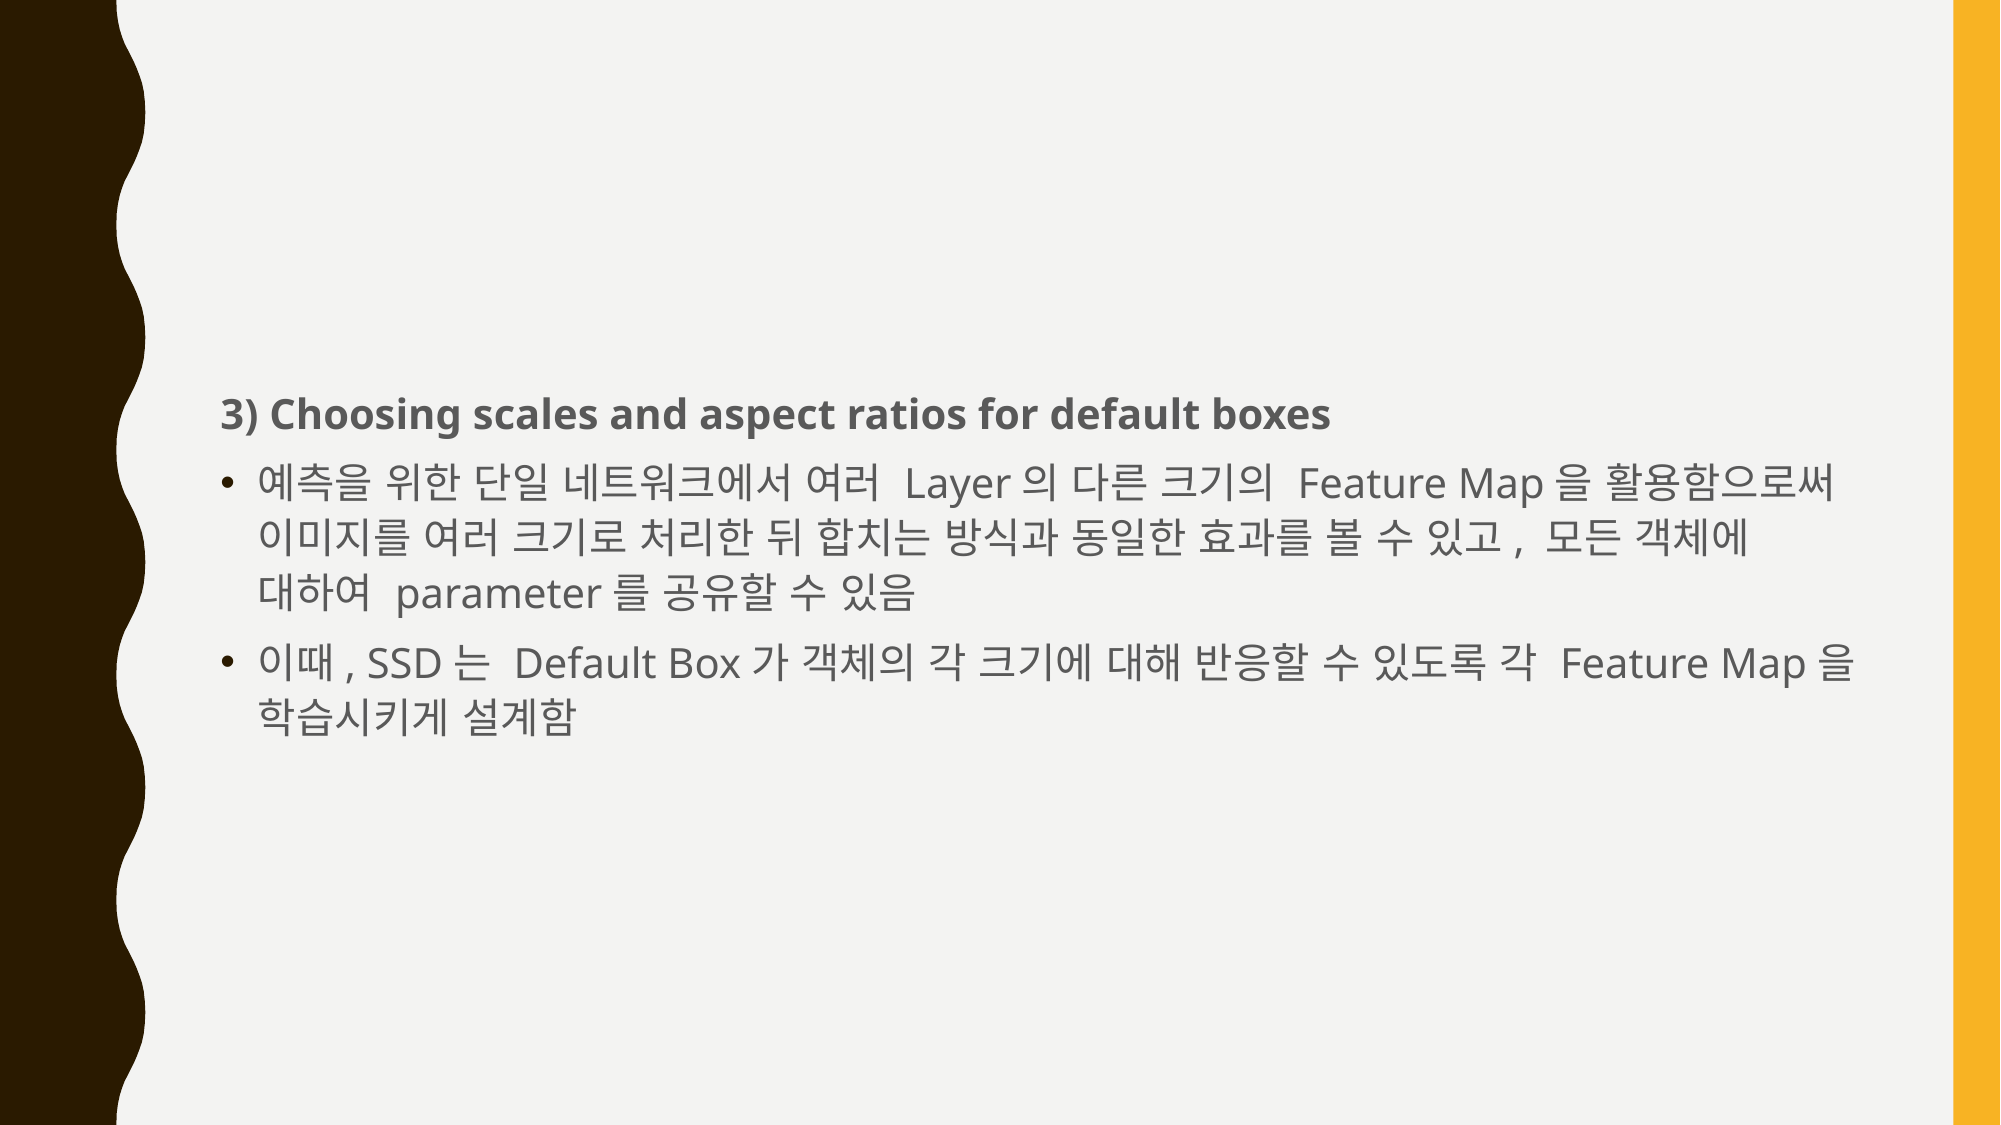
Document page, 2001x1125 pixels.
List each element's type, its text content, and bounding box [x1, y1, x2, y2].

list 3) Choosing scales and aspect ratios for default boxes 예측을 위한 단일 네트워크에서 여러 Layer의 다른 크기의 Feature Map을 활용함으로써 이미지를 여러 크기로 처리한 뒤 합치는 방식과 동일한 효과를 볼 수 있고, 모든 객체에 대하여 parameter를 공유할 수 있음 이때, SSD는 Default Box가 객체의 각 크기에 대해 반응할 수 있도록 각 Feature Map을 학습시키게 설계함 [205, 375, 1875, 965]
